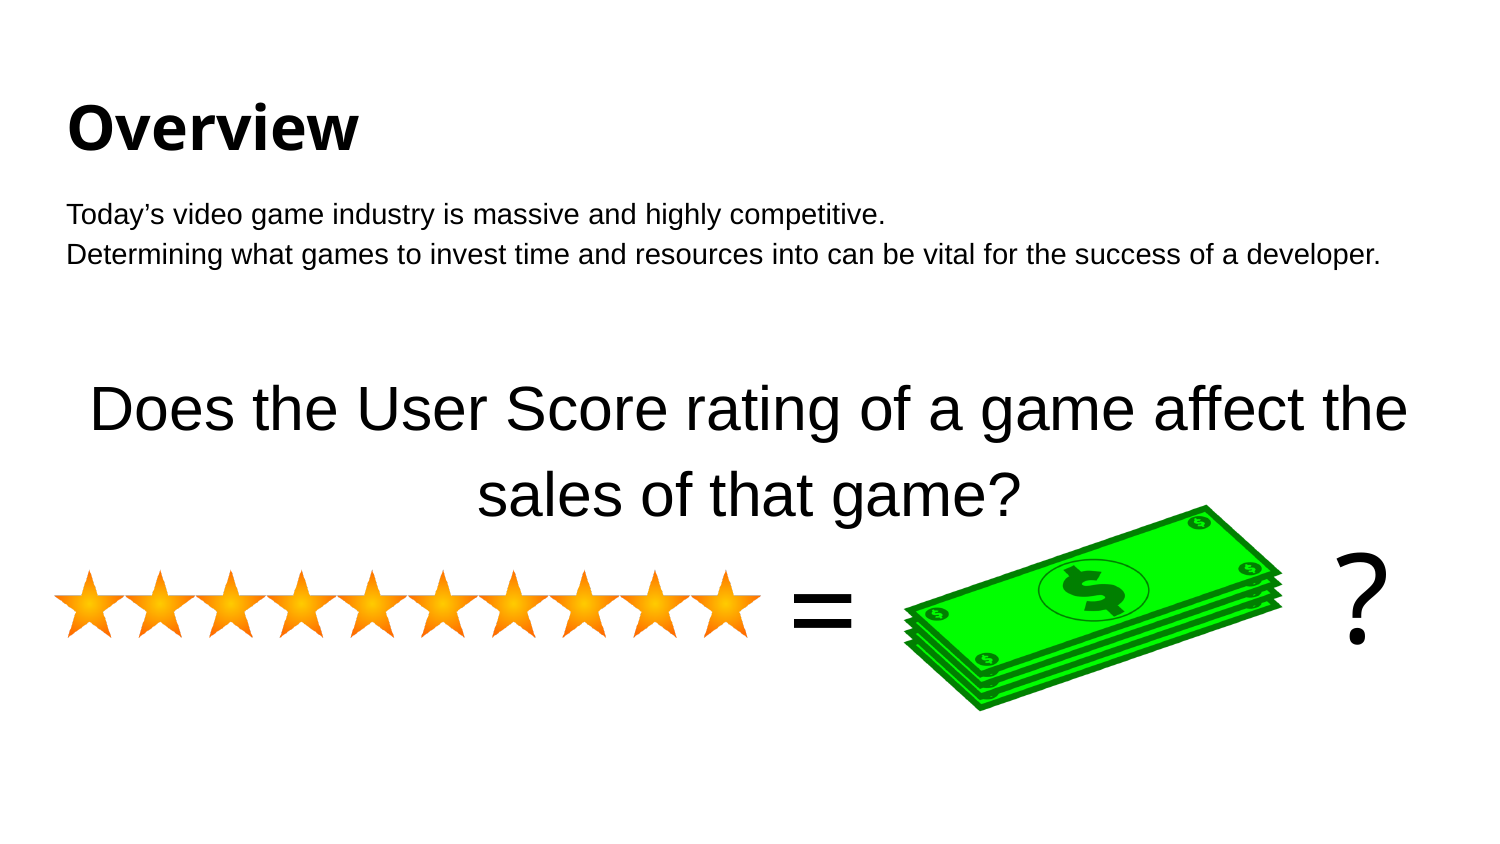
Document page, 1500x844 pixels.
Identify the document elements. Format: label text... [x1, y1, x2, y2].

list Today’s video game industry is massive and highly competitive. Determining what games to invest time and resources into can be vital for the success of a developer. Does the User Score rating of a game affect the sales of that game? [51, 175, 1449, 490]
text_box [50, 490, 1450, 726]
title Overview [51, 72, 1449, 175]
